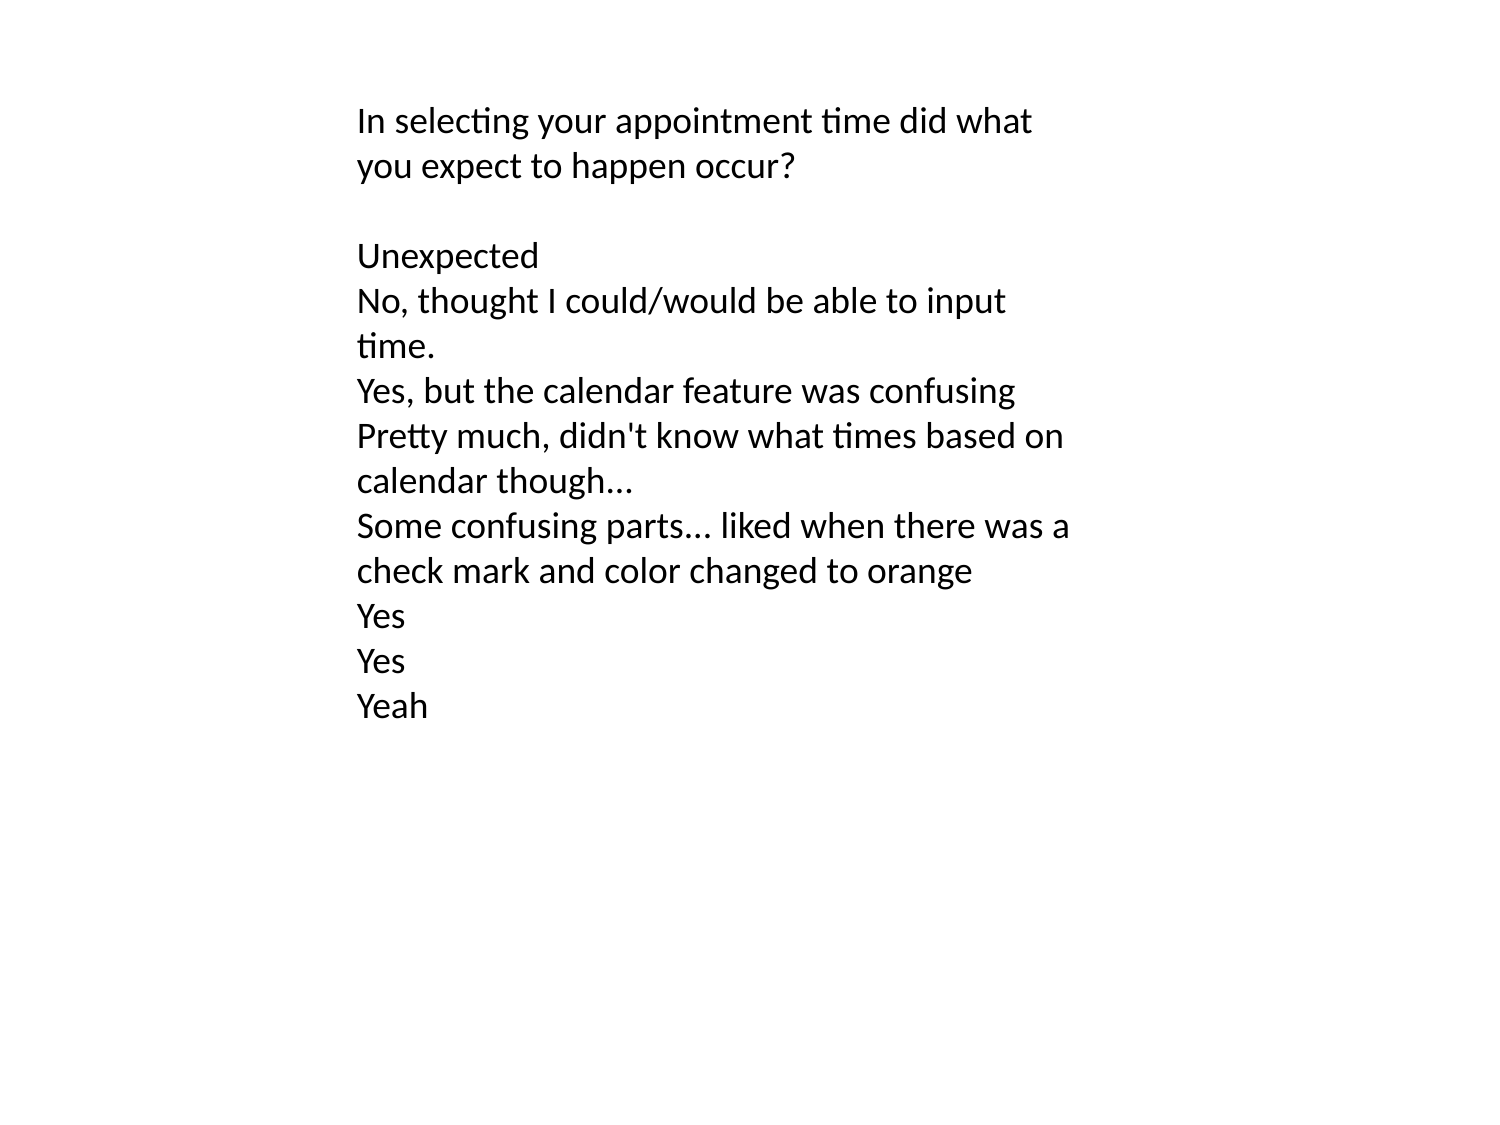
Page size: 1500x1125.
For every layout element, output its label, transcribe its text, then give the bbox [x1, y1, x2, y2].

text_box In selecting your appointment time did what you expect to happen occur? Unexpected No, thought I could/would be able to input time. Yes, but the calendar feature was confusing Pretty much, didn't know what times based on calendar though... Some confusing parts... liked when there was a check mark and color changed to orange Yes Yes Yeah [342, 88, 1093, 734]
